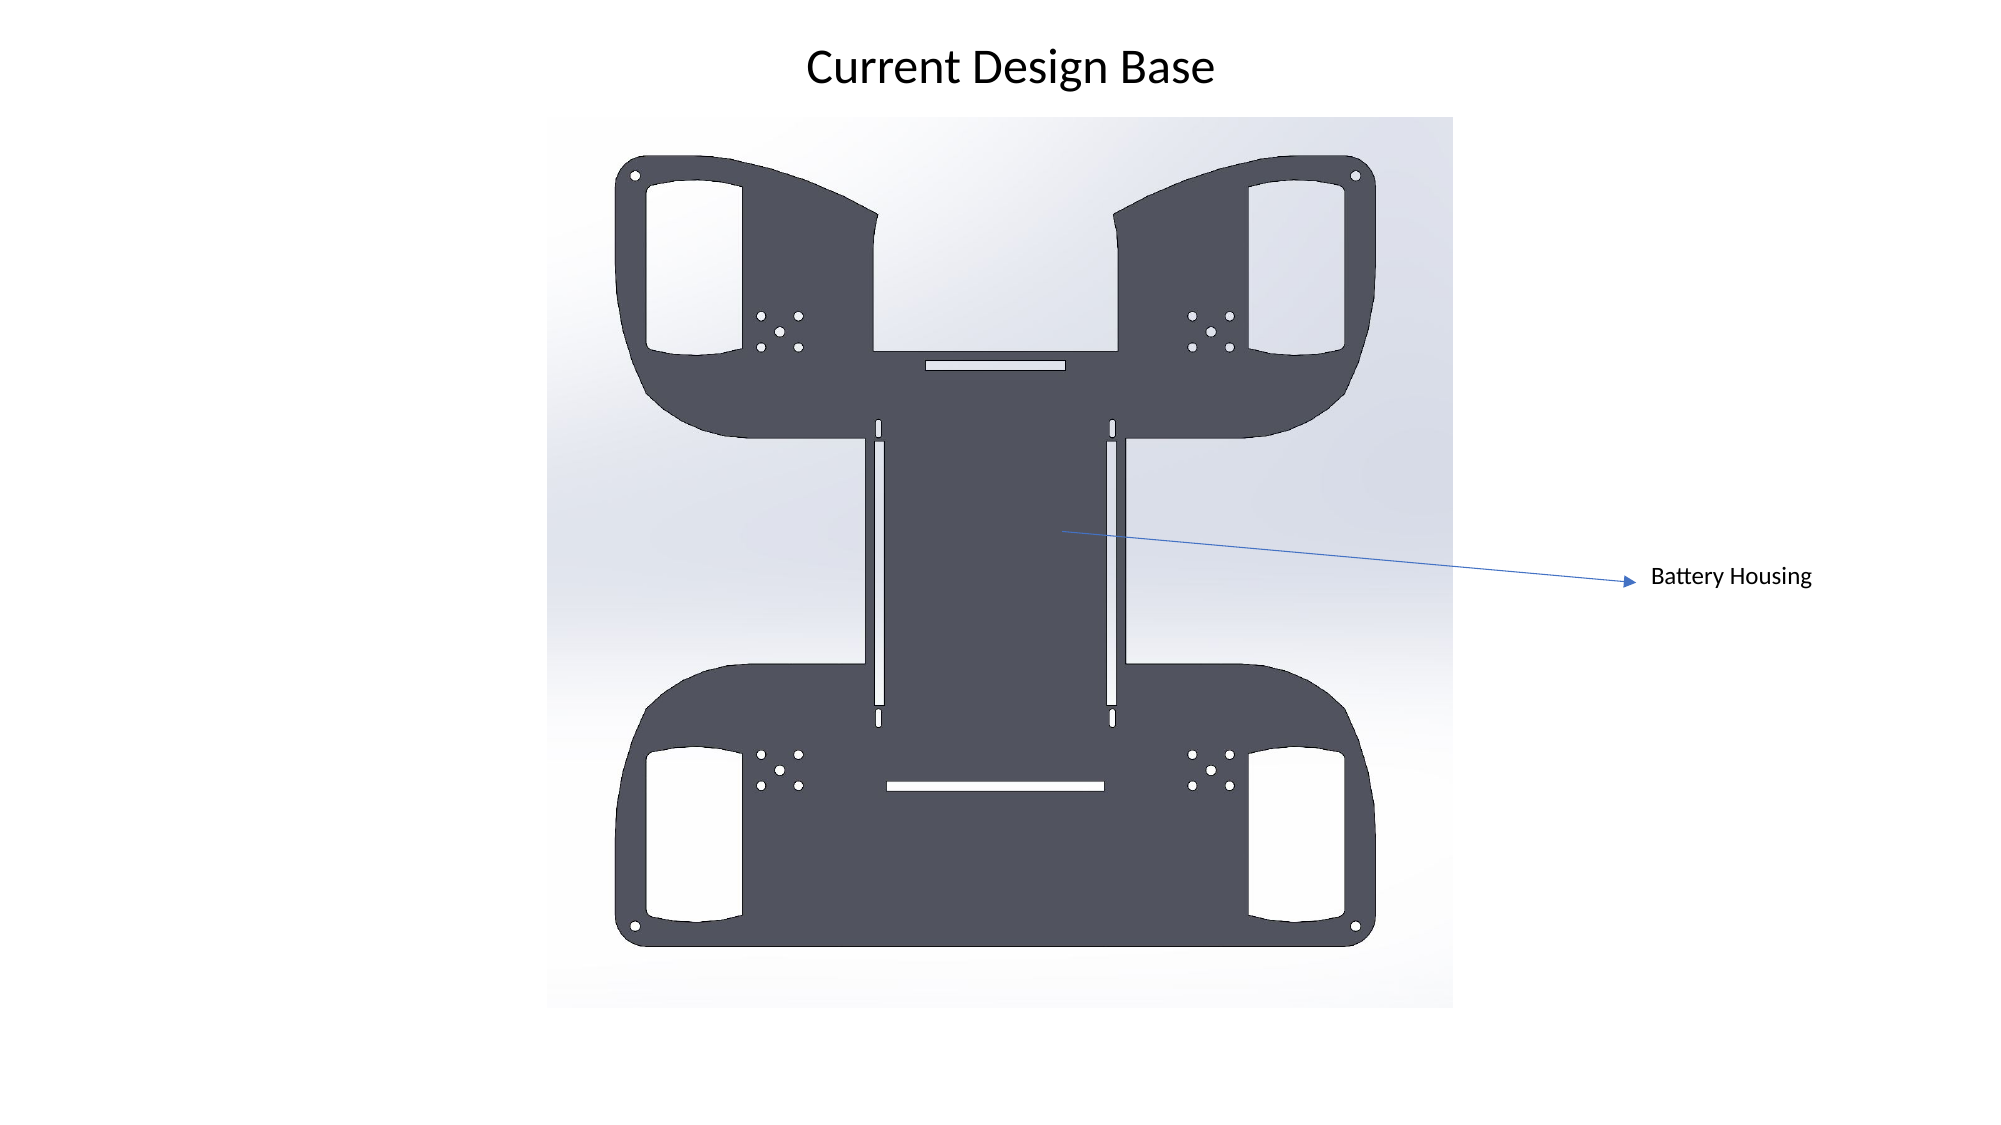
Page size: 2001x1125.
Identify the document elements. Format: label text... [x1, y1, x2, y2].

text_box Battery Housing [1636, 551, 1938, 597]
picture [547, 117, 1453, 1008]
text_box Current Design Base [245, 20, 1777, 106]
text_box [1062, 531, 1637, 583]
